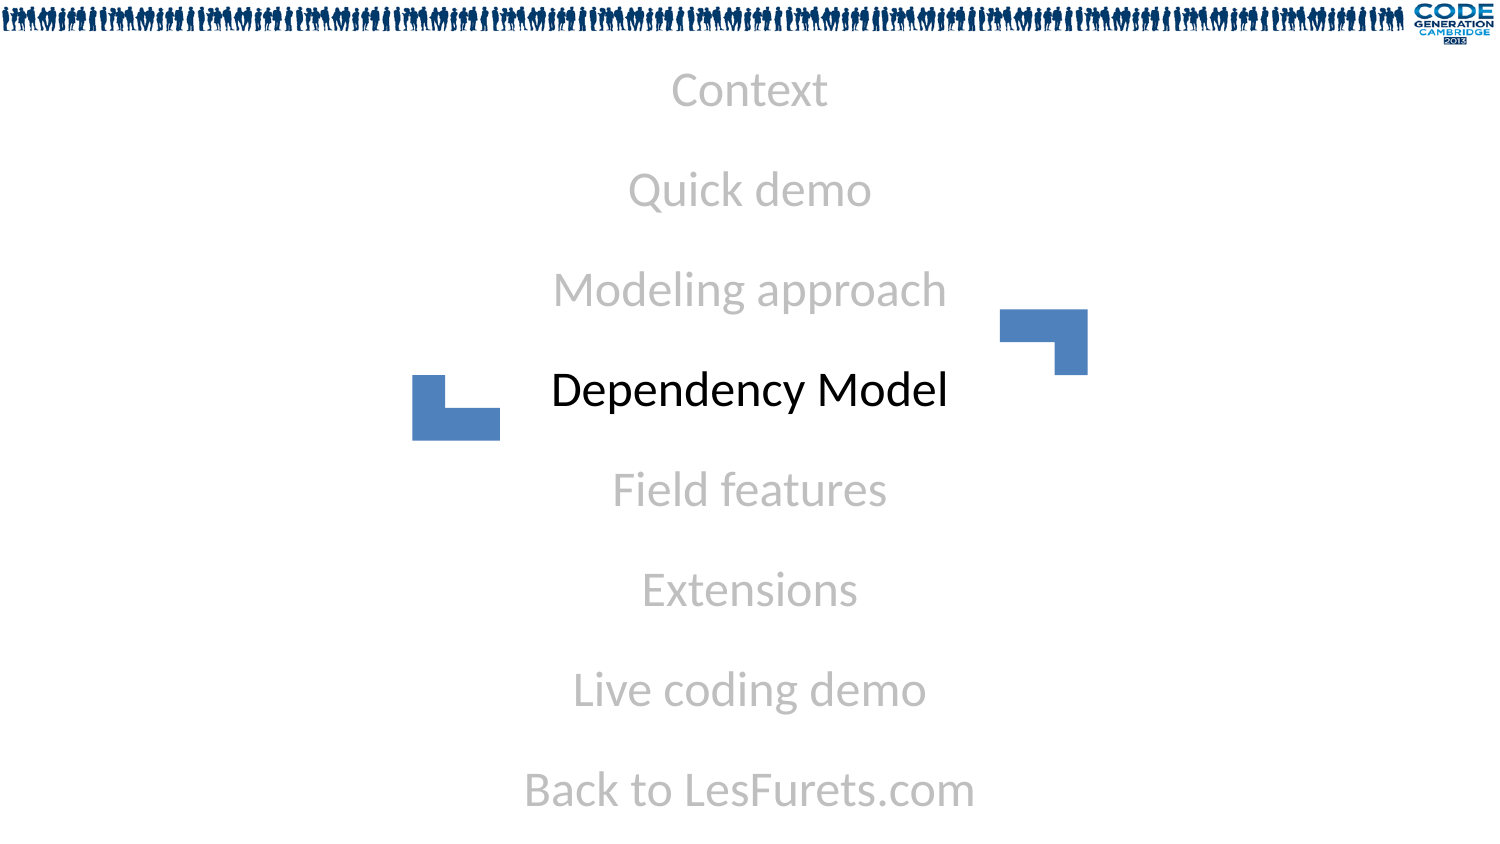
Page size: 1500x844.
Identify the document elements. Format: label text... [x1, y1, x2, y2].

list Context Quick demo Modeling approach Dependency Model Field features Extensions Live coding demo Back to LesFurets.com [75, 46, 1425, 797]
text_box [998, 307, 1090, 377]
text_box [410, 373, 502, 443]
picture [0, 0, 1500, 57]
